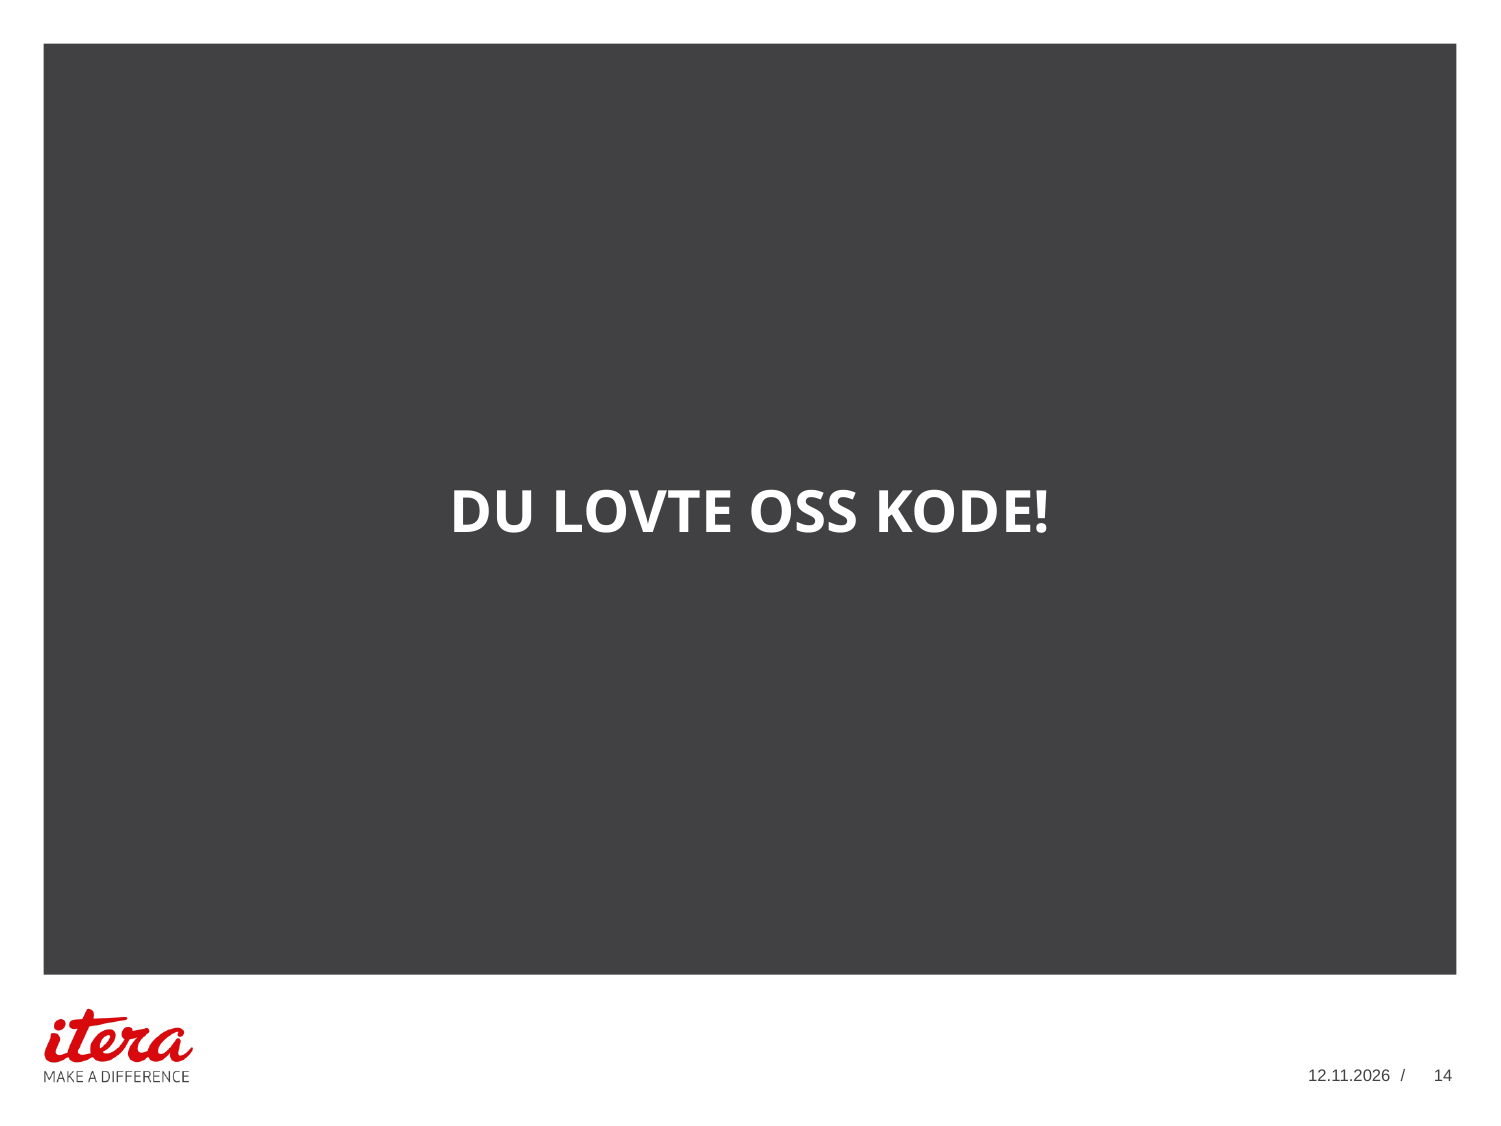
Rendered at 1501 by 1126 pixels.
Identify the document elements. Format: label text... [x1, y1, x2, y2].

title DU lovte oss kode! [43, 43, 1457, 975]
picture [0, 990, 210, 1126]
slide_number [1288, 1056, 1381, 1094]
slide_number / 14 [1381, 1056, 1453, 1094]
